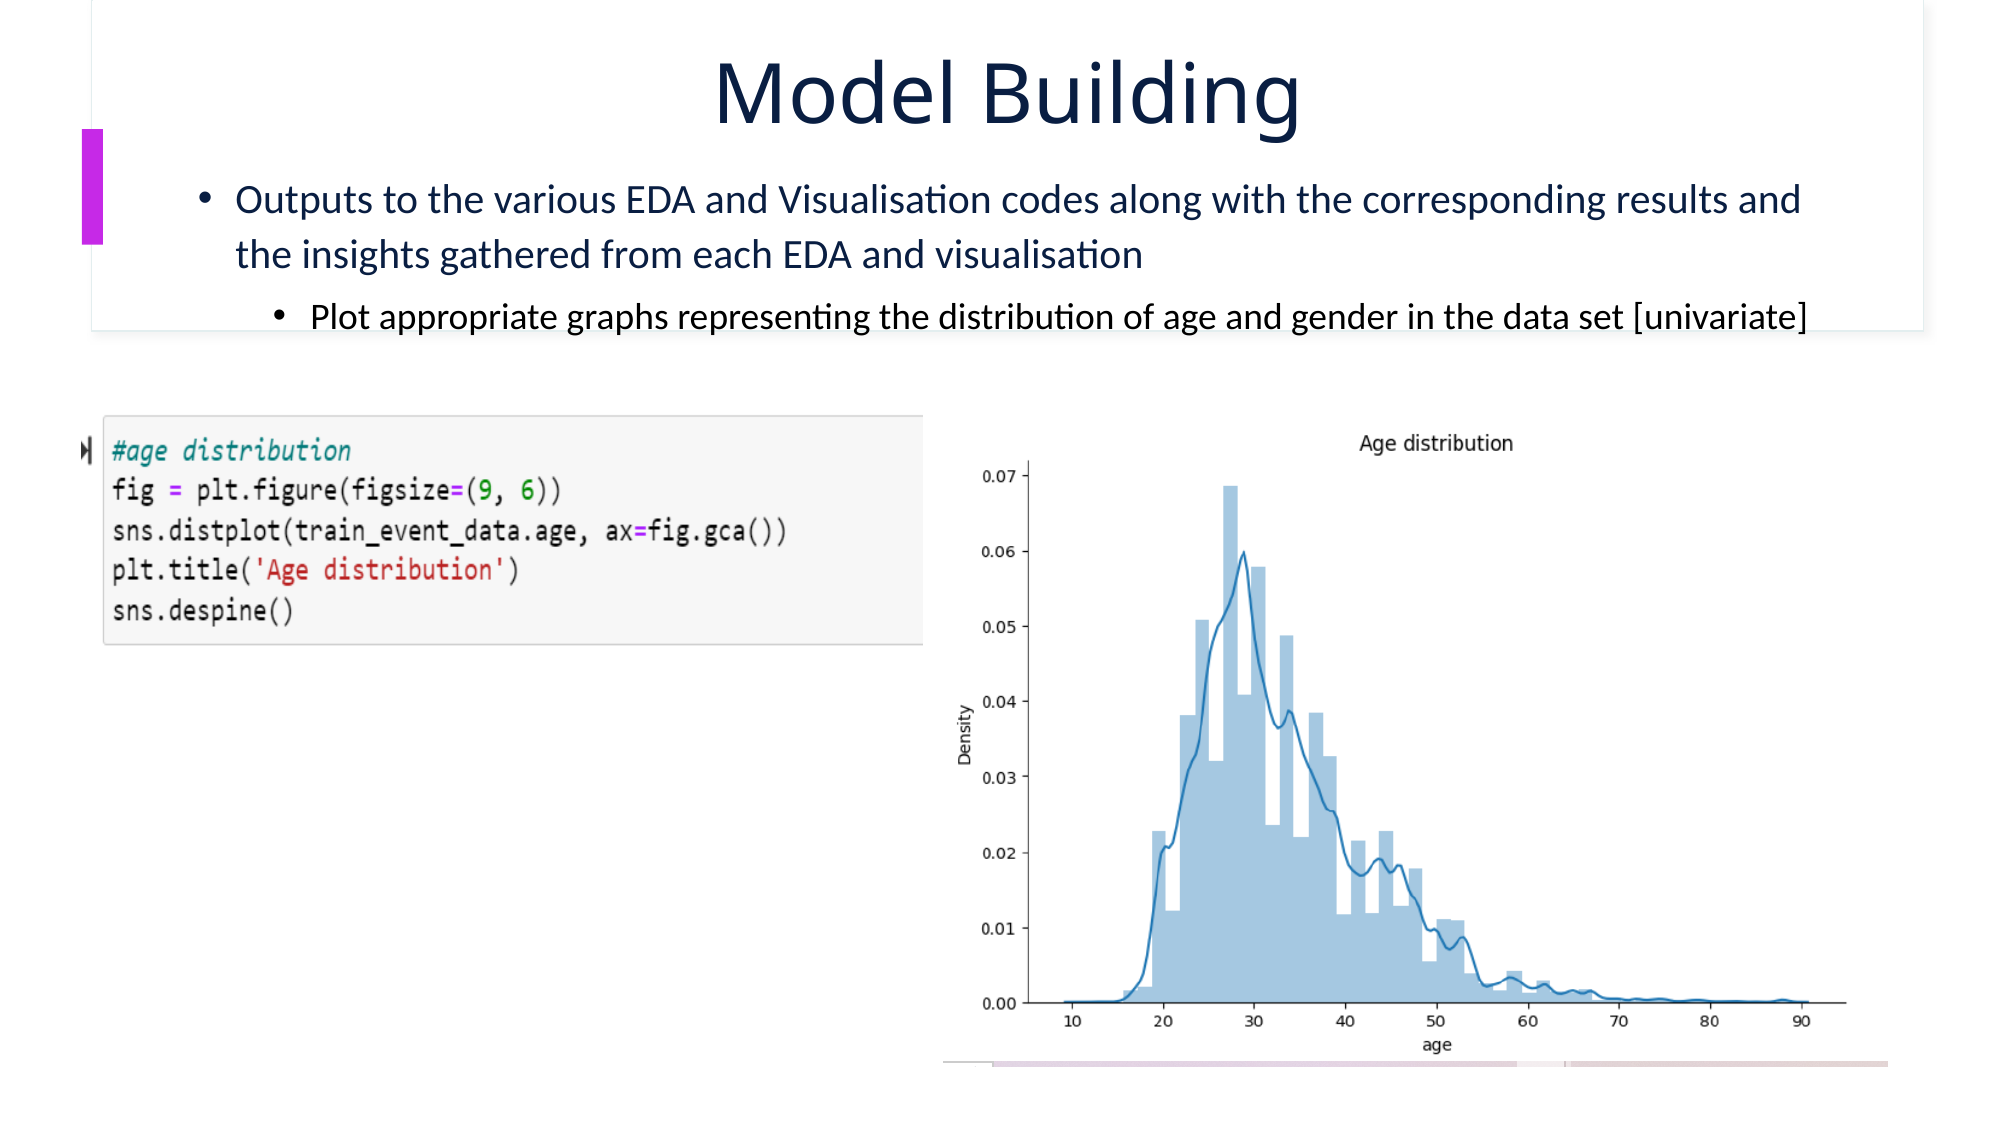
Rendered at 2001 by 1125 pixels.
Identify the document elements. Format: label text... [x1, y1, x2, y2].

list Outputs to the various EDA and Visualisation codes along with the corresponding results and the insights gathered from each EDA and visualisation Plot appropriate graphs representing the distribution of age and gender in the data set [univariate] [183, 159, 1851, 353]
title Model Building [166, 0, 1851, 194]
picture [943, 427, 1888, 1067]
picture [81, 392, 923, 655]
